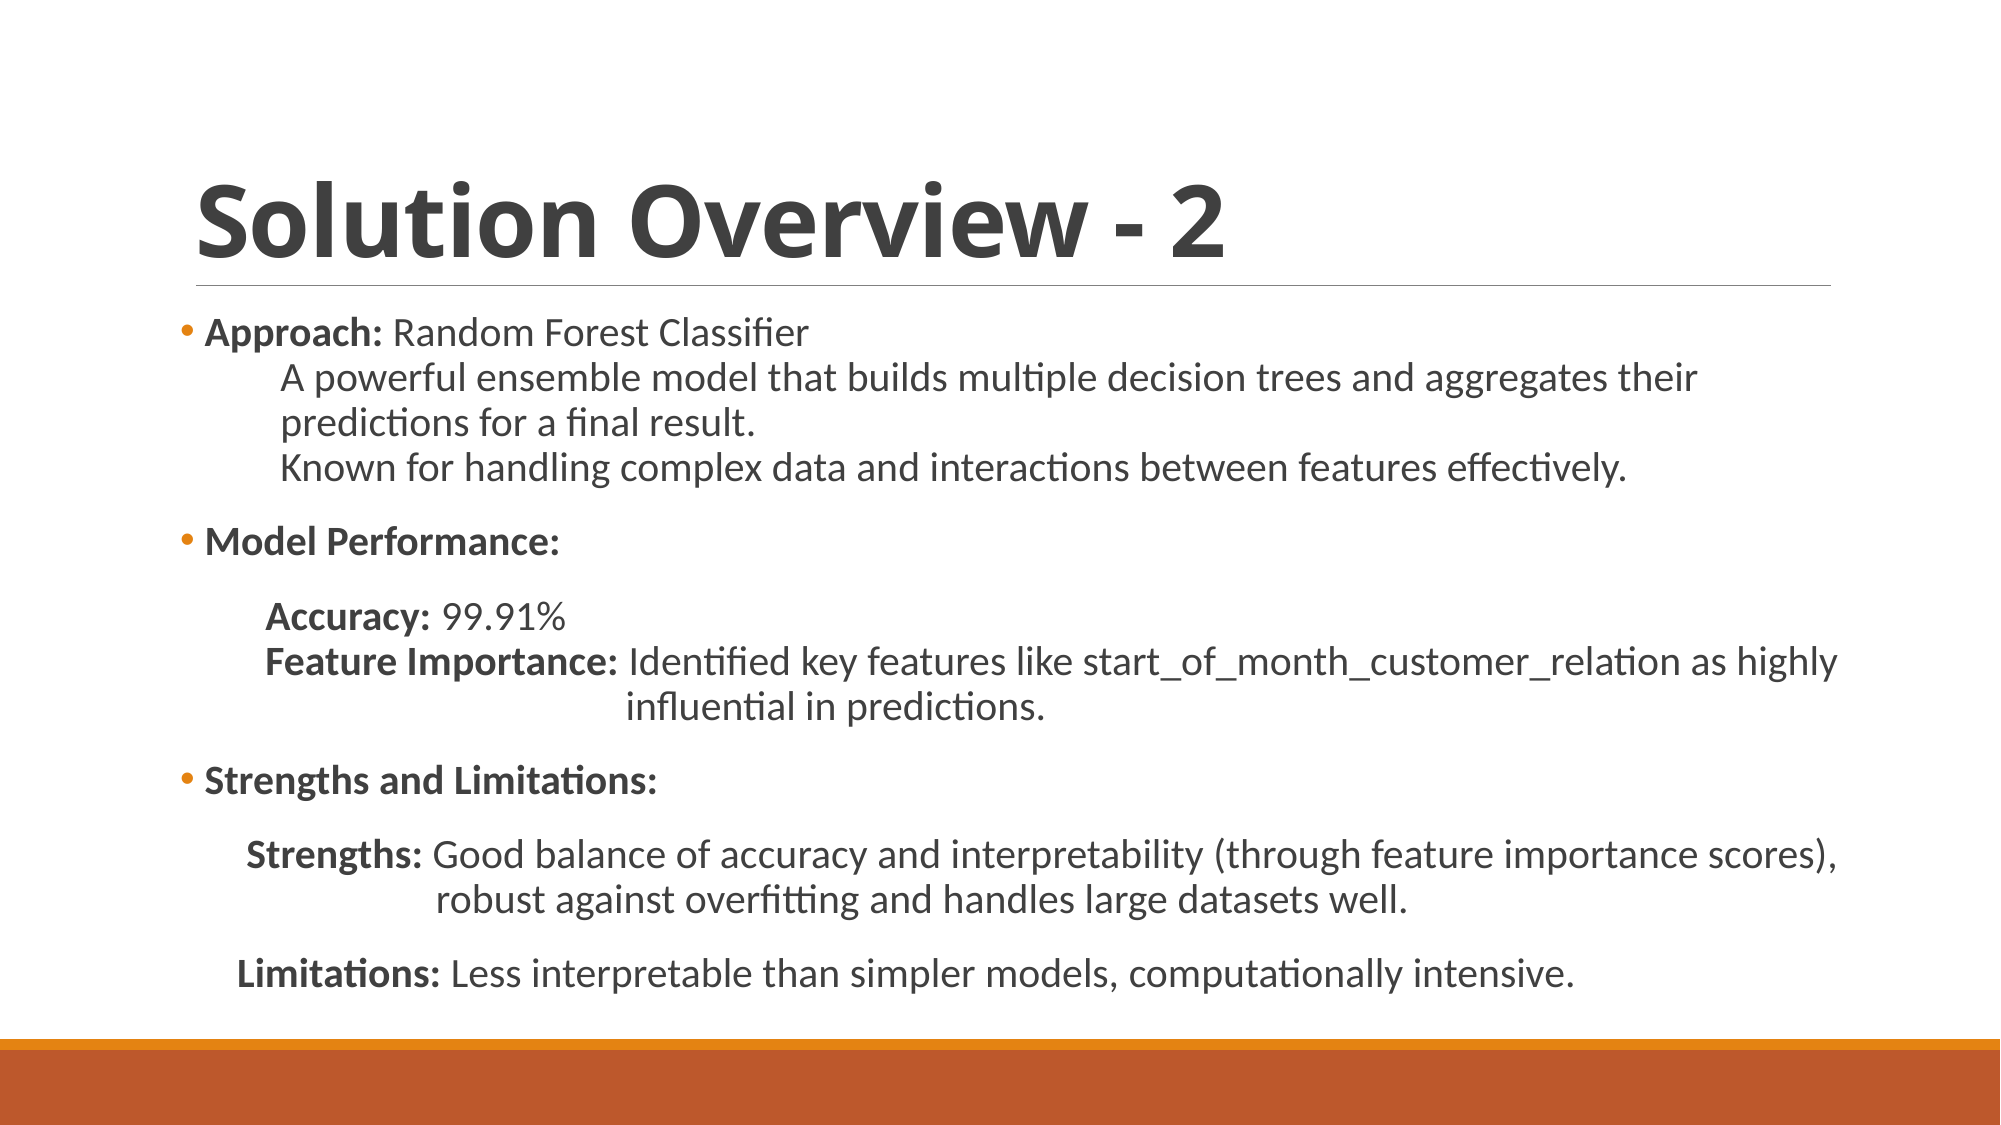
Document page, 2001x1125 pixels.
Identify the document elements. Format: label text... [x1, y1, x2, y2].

title Solution Overview - 2 [180, 47, 1830, 285]
list Approach: Random Forest Classifier A powerful ensemble model that builds multiple decision trees and aggregates their predictions for a final result. Known for handling complex data and interactions between features effectively. Model Performance: Accuracy: 99.91% Feature Importance: Identified key features like start_of_month_customer_relation as highly influential in predictions. Strengths and Limitations: Strengths: Good balance of accuracy and interpretability (through feature importance scores), robust against overfitting and handles large datasets well. Limitations: Less interpretable than simpler models, computationally intensive. [180, 302, 1954, 1041]
